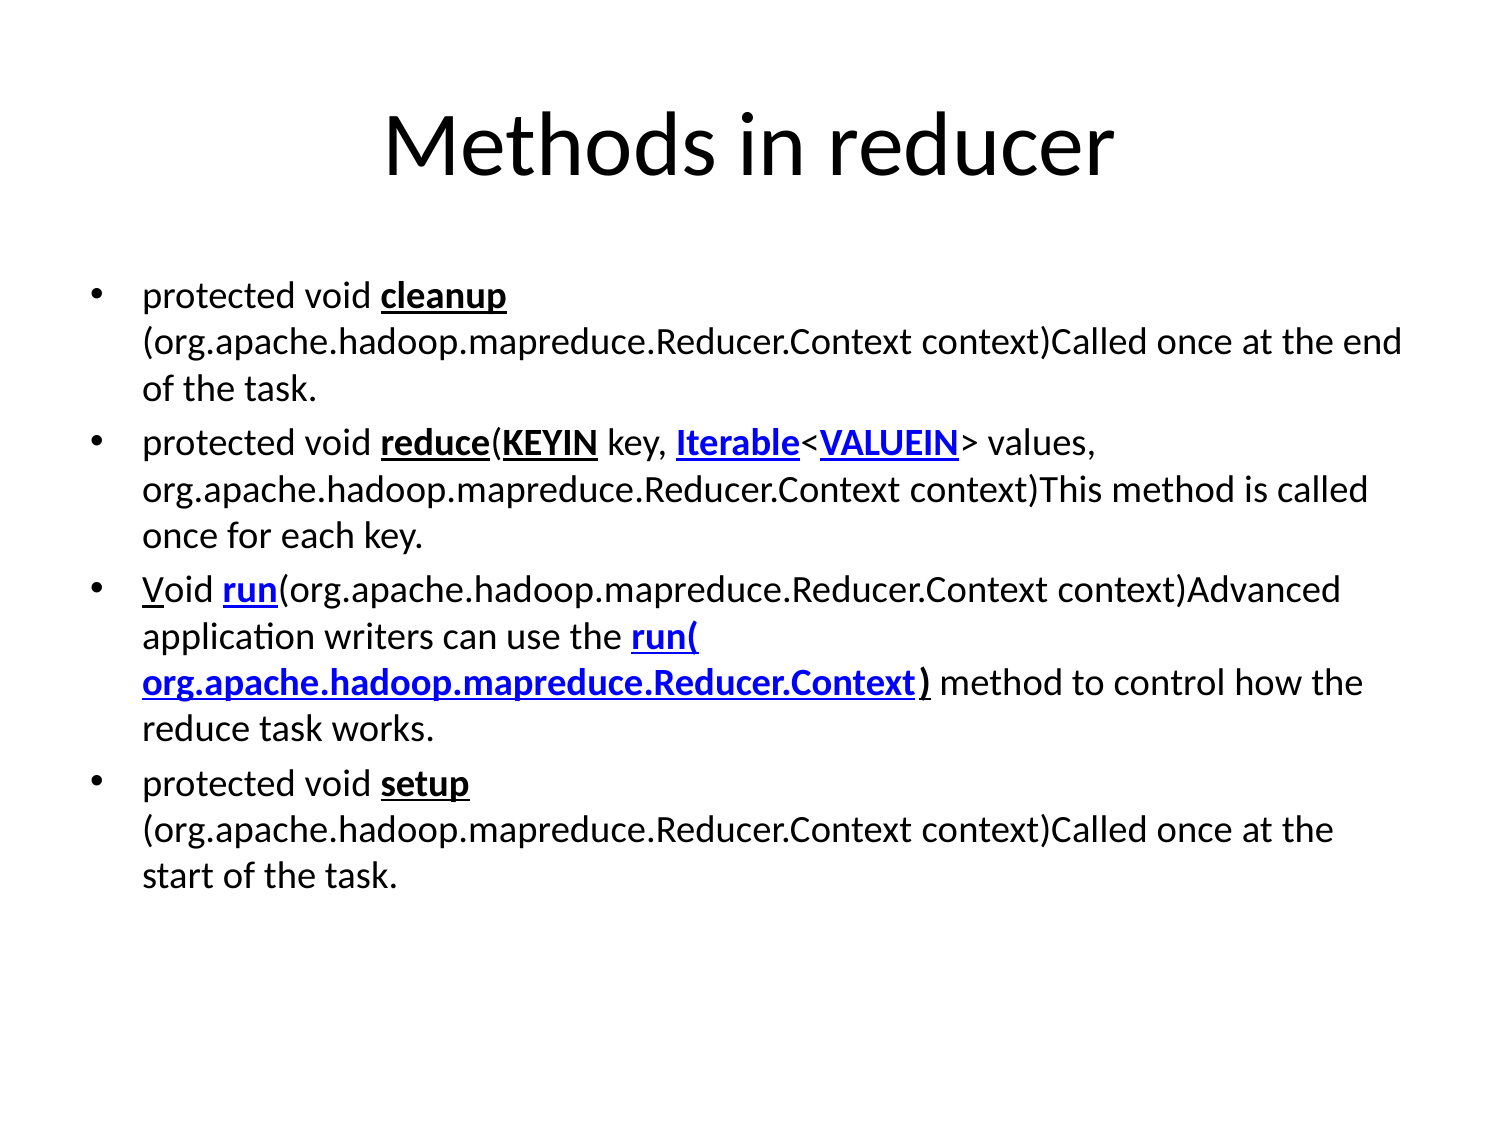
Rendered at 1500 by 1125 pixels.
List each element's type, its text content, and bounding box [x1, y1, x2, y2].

list protected void cleanup(org.apache.hadoop.mapreduce.Reducer.Context context)Called once at the end of the task. protected void reduce(KEYIN key, Iterable<VALUEIN> values, org.apache.hadoop.mapreduce.Reducer.Context context)This method is called once for each key. Void run(org.apache.hadoop.mapreduce.Reducer.Context context)Advanced application writers can use the run(org.apache.hadoop.mapreduce.Reducer.Context) method to control how the reduce task works. protected void setup(org.apache.hadoop.mapreduce.Reducer.Context context)Called once at the start of the task. [75, 262, 1425, 1005]
title Methods in reducer [75, 45, 1425, 233]
